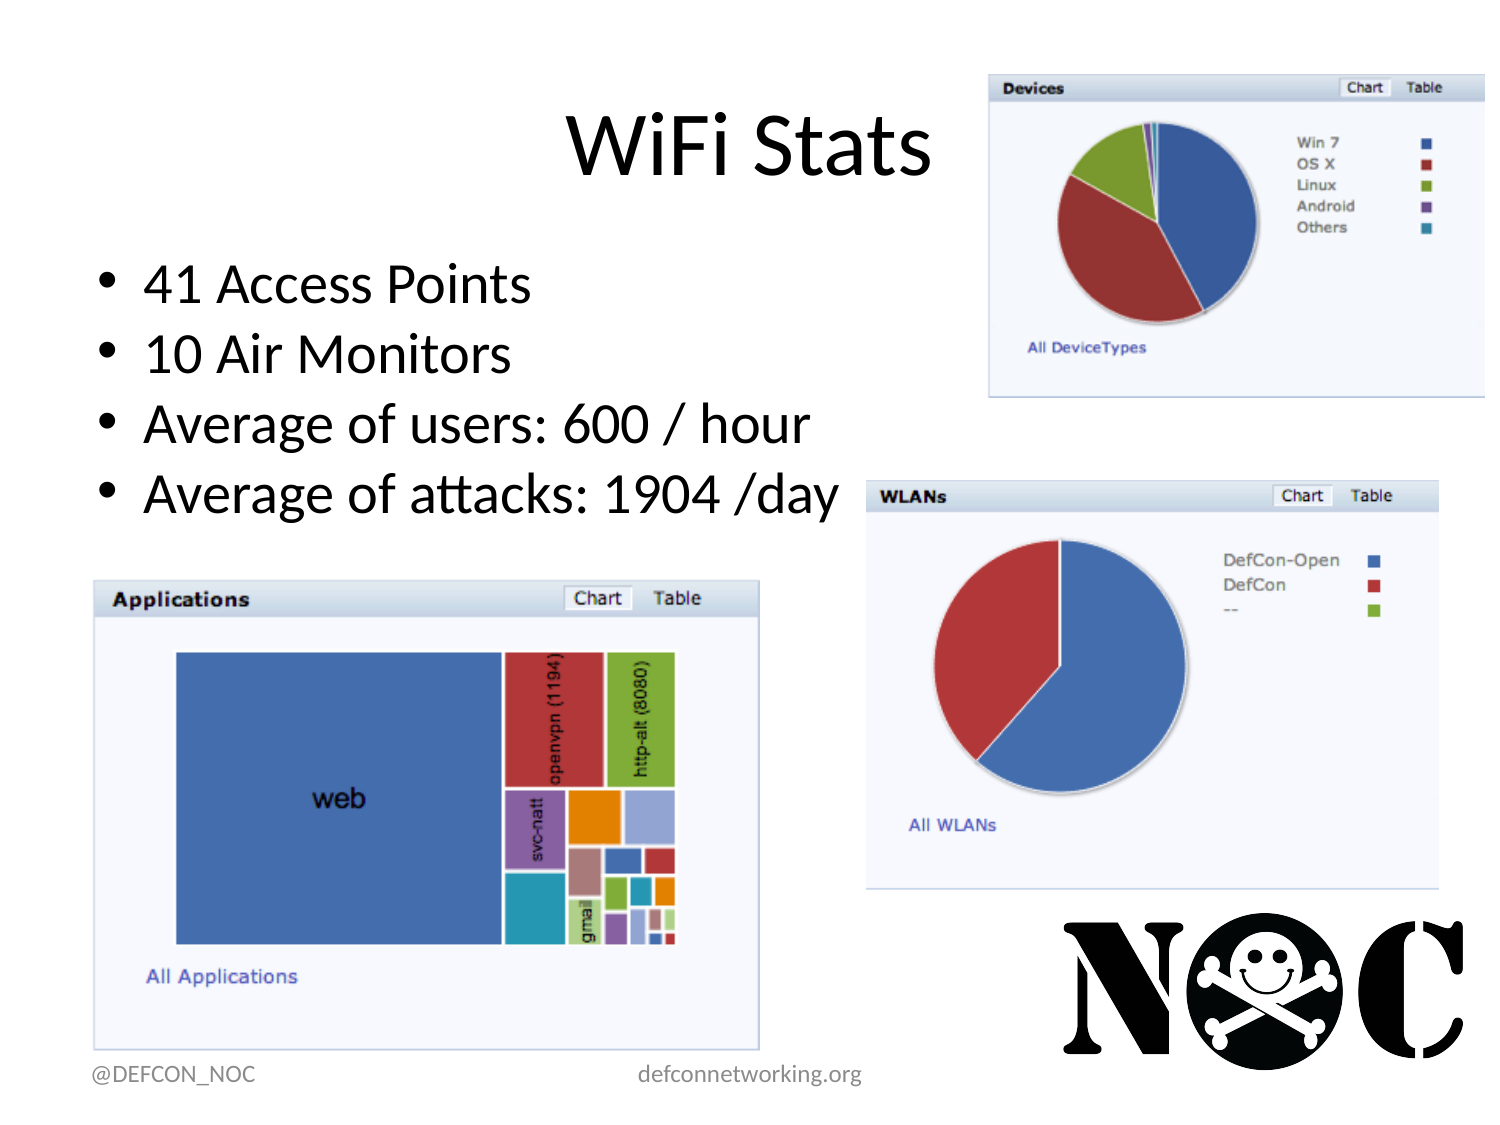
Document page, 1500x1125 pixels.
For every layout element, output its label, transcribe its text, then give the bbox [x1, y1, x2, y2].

picture [987, 74, 1485, 399]
picture [90, 575, 760, 1058]
text_box 41 Access Points 10 Air Monitors Average of users: 600 / hour Average of attacks: 1904 /day [82, 237, 856, 533]
slide_number @DEFCON_NOC [75, 1042, 425, 1103]
title WiFi Stats [75, 45, 1425, 233]
picture [1053, 898, 1479, 1081]
footer defconnetworking.org [512, 1042, 988, 1103]
picture [866, 480, 1439, 894]
